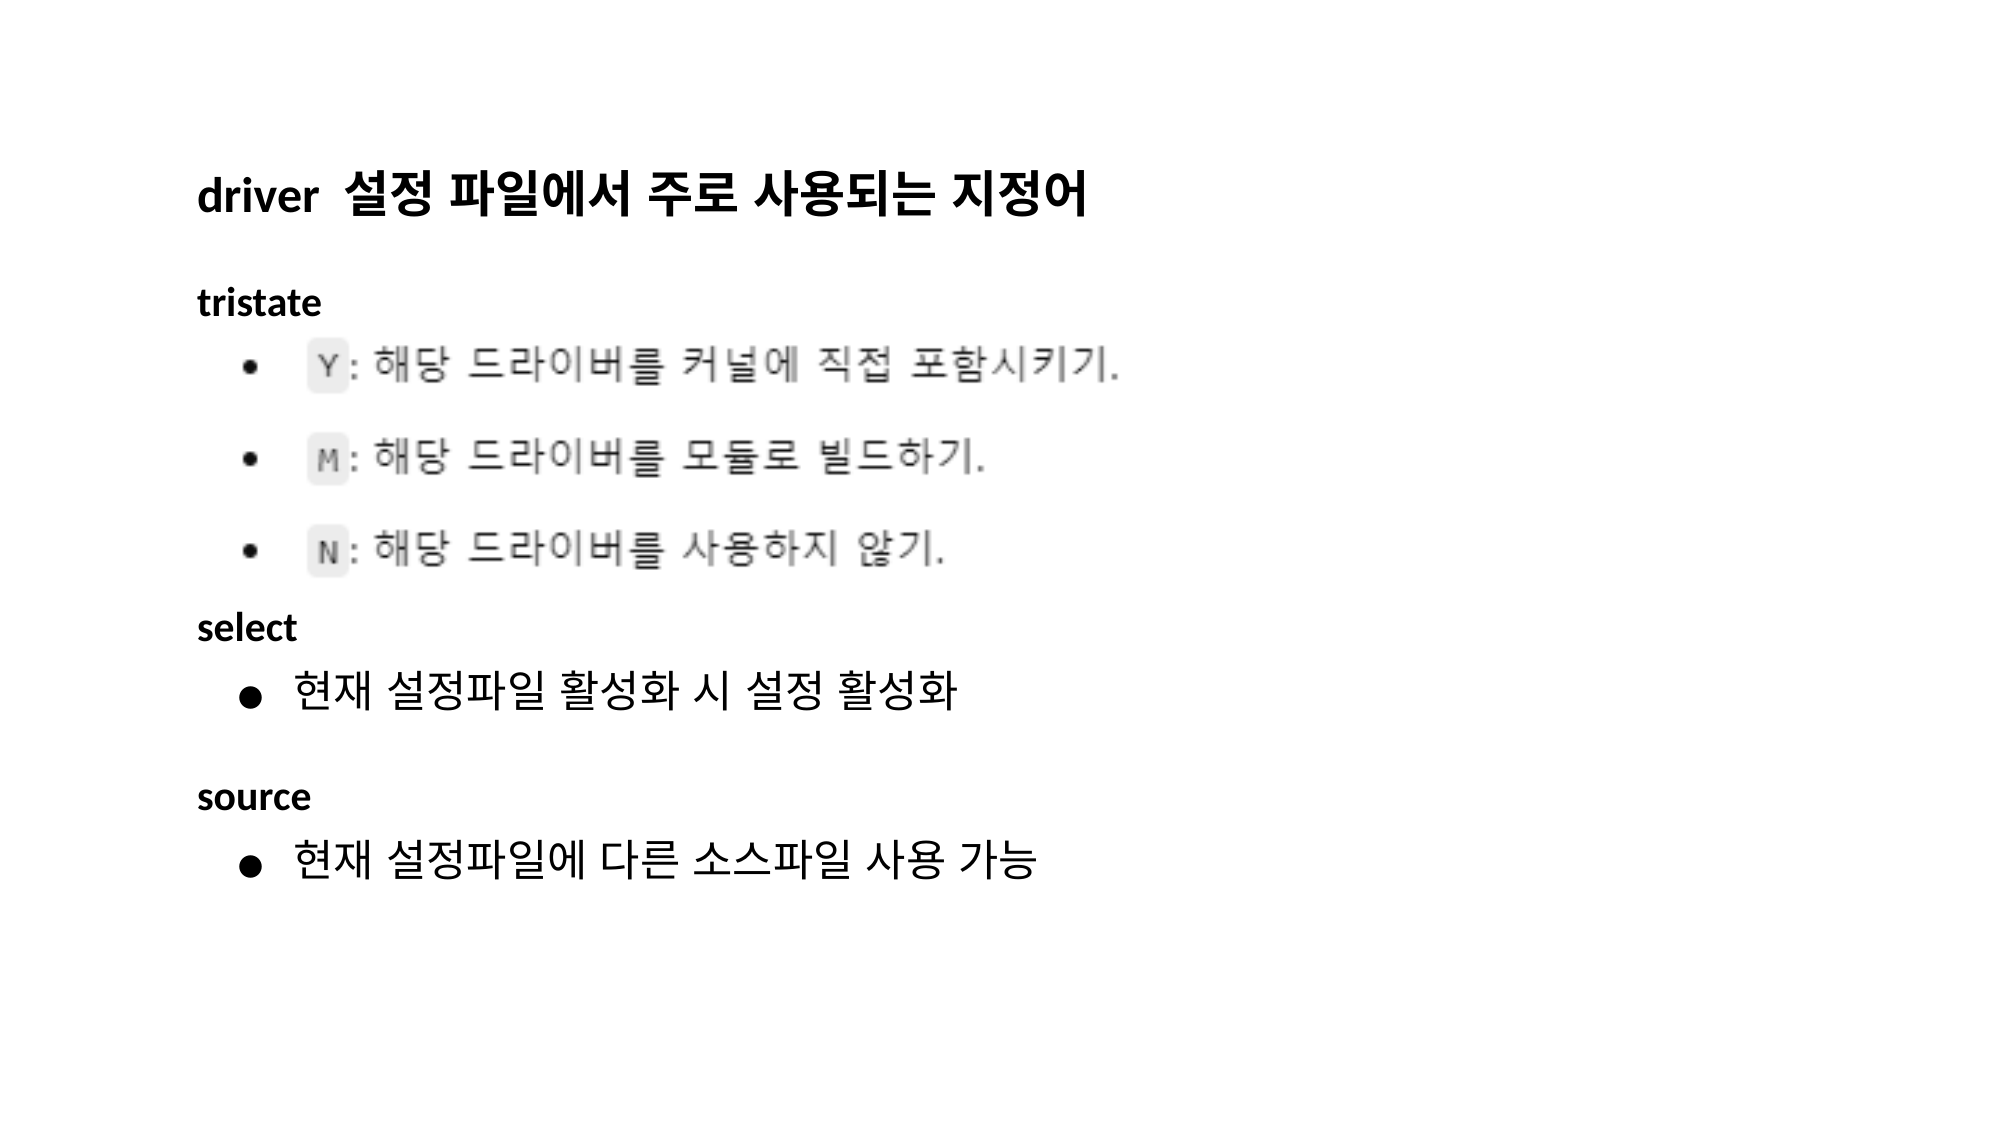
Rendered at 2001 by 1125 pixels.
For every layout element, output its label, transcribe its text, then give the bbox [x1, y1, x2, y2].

text_box select [182, 591, 351, 657]
text_box tristate [182, 266, 351, 332]
text_box ● 현재 설정파일에 다른 소스파일 사용 가능 [224, 825, 1232, 893]
picture [215, 329, 1143, 593]
text_box ● 현재 설정파일 활성화 시 설정 활성화 [224, 655, 1232, 724]
text_box source [182, 761, 351, 827]
text_box driver 설정 파일에서 주로 사용되는 지정어 [182, 154, 1274, 230]
